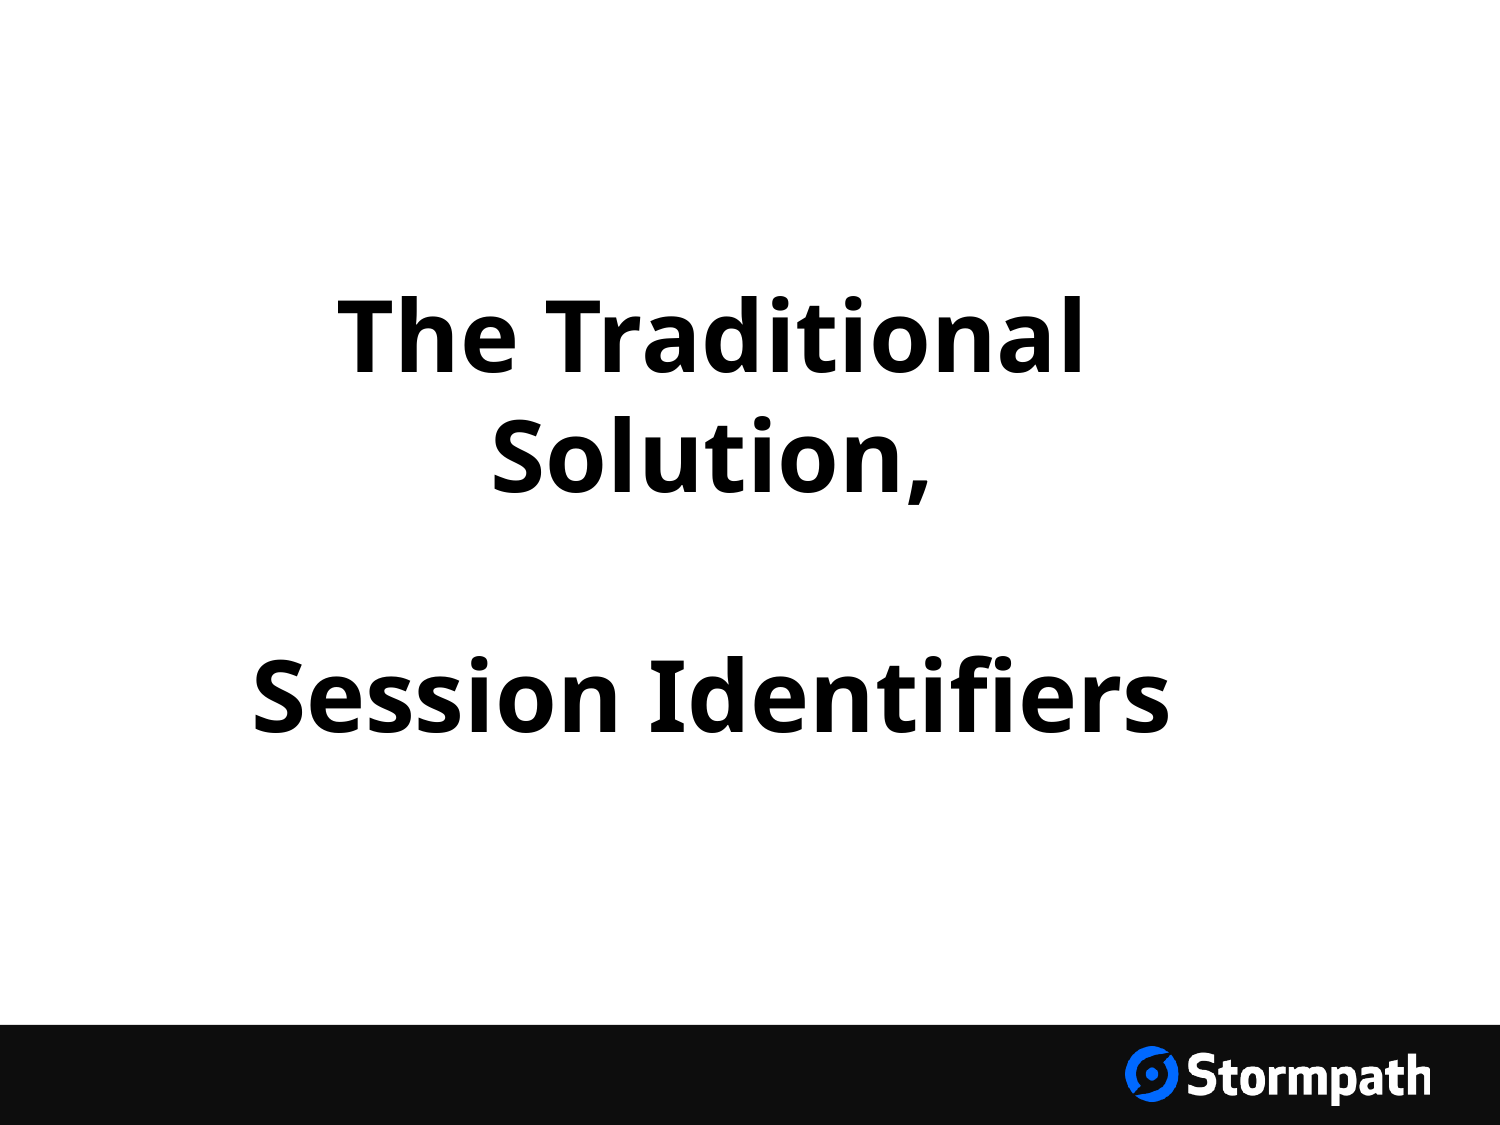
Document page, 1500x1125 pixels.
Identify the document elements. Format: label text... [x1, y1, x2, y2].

title The Traditional Solution, Session Identifiers [112, 462, 1313, 563]
